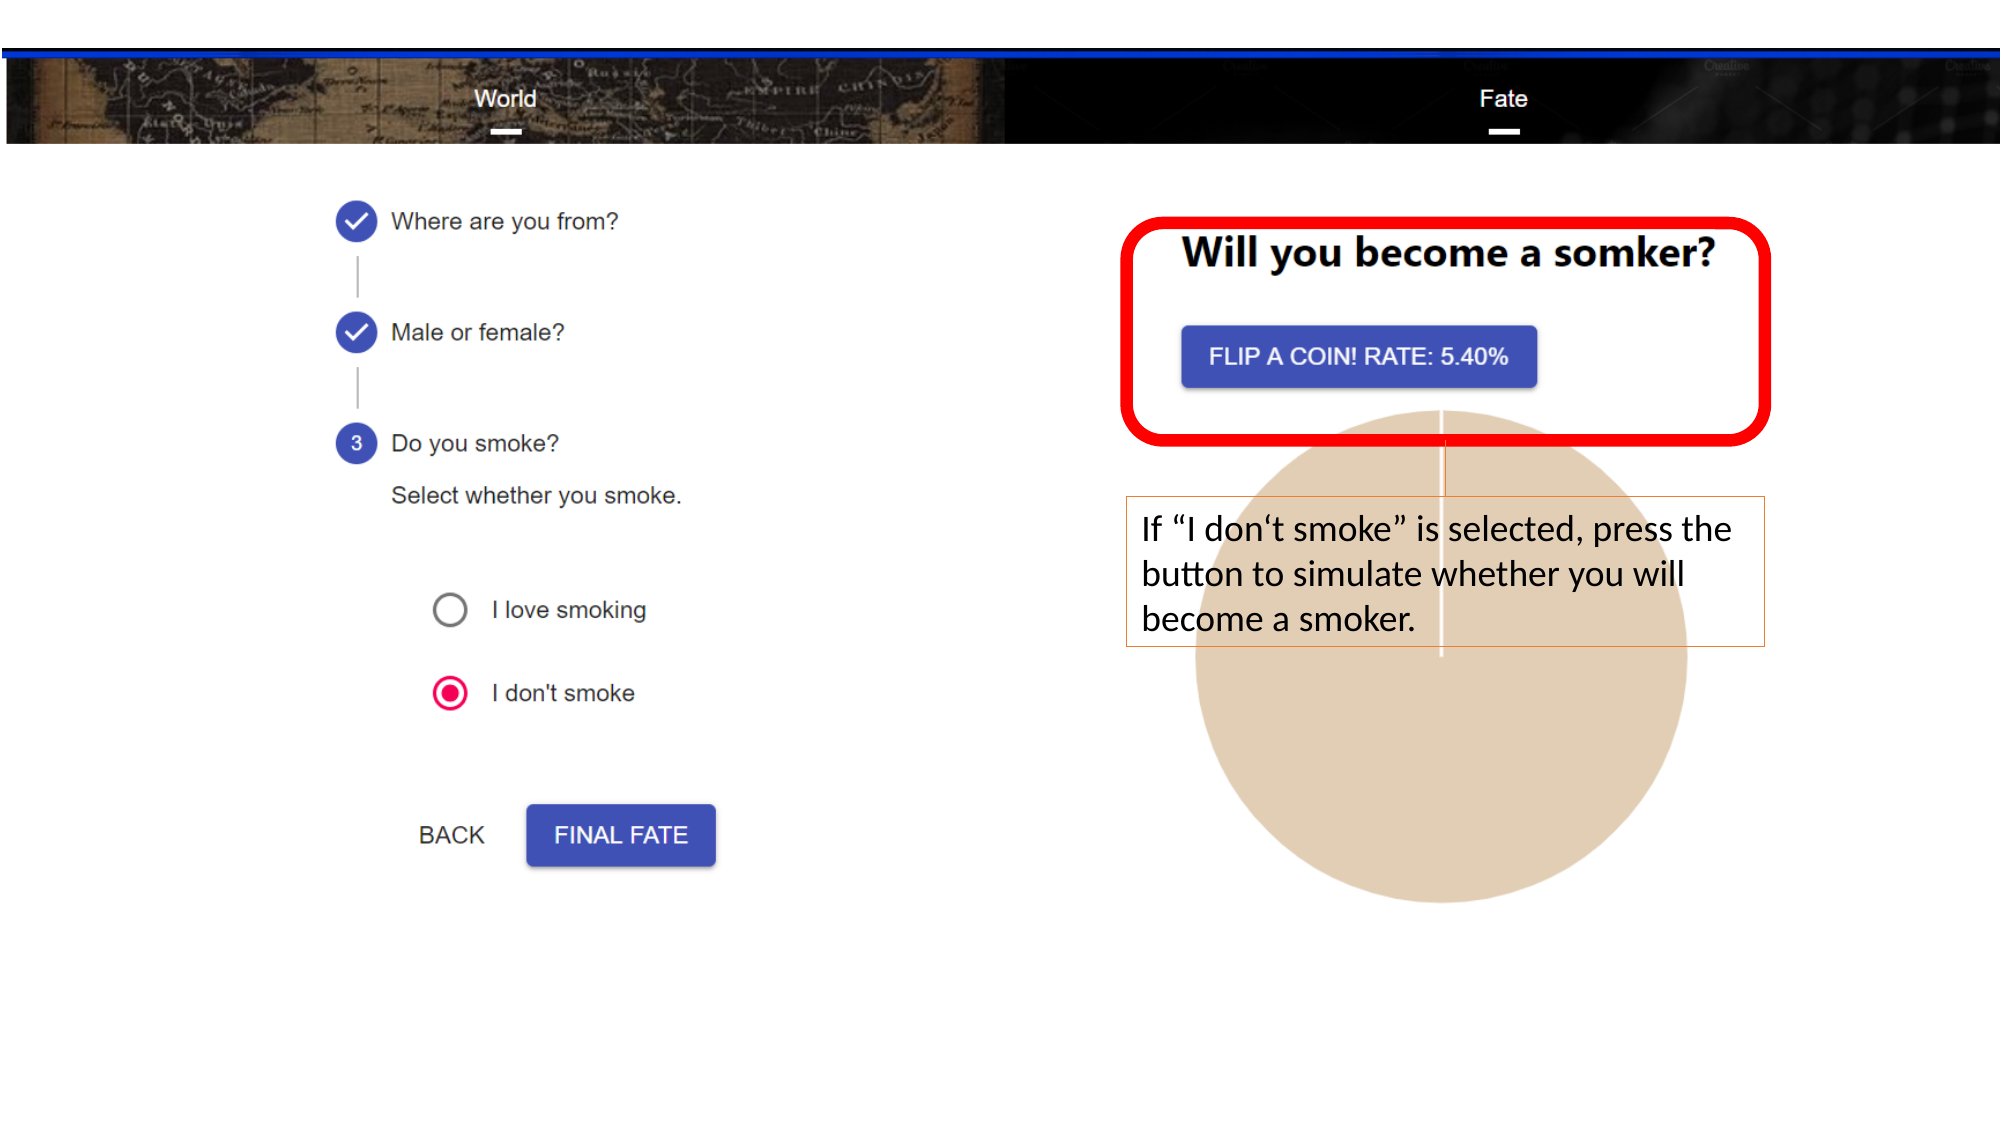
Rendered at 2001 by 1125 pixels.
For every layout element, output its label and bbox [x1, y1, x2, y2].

picture [2, 48, 2000, 1054]
